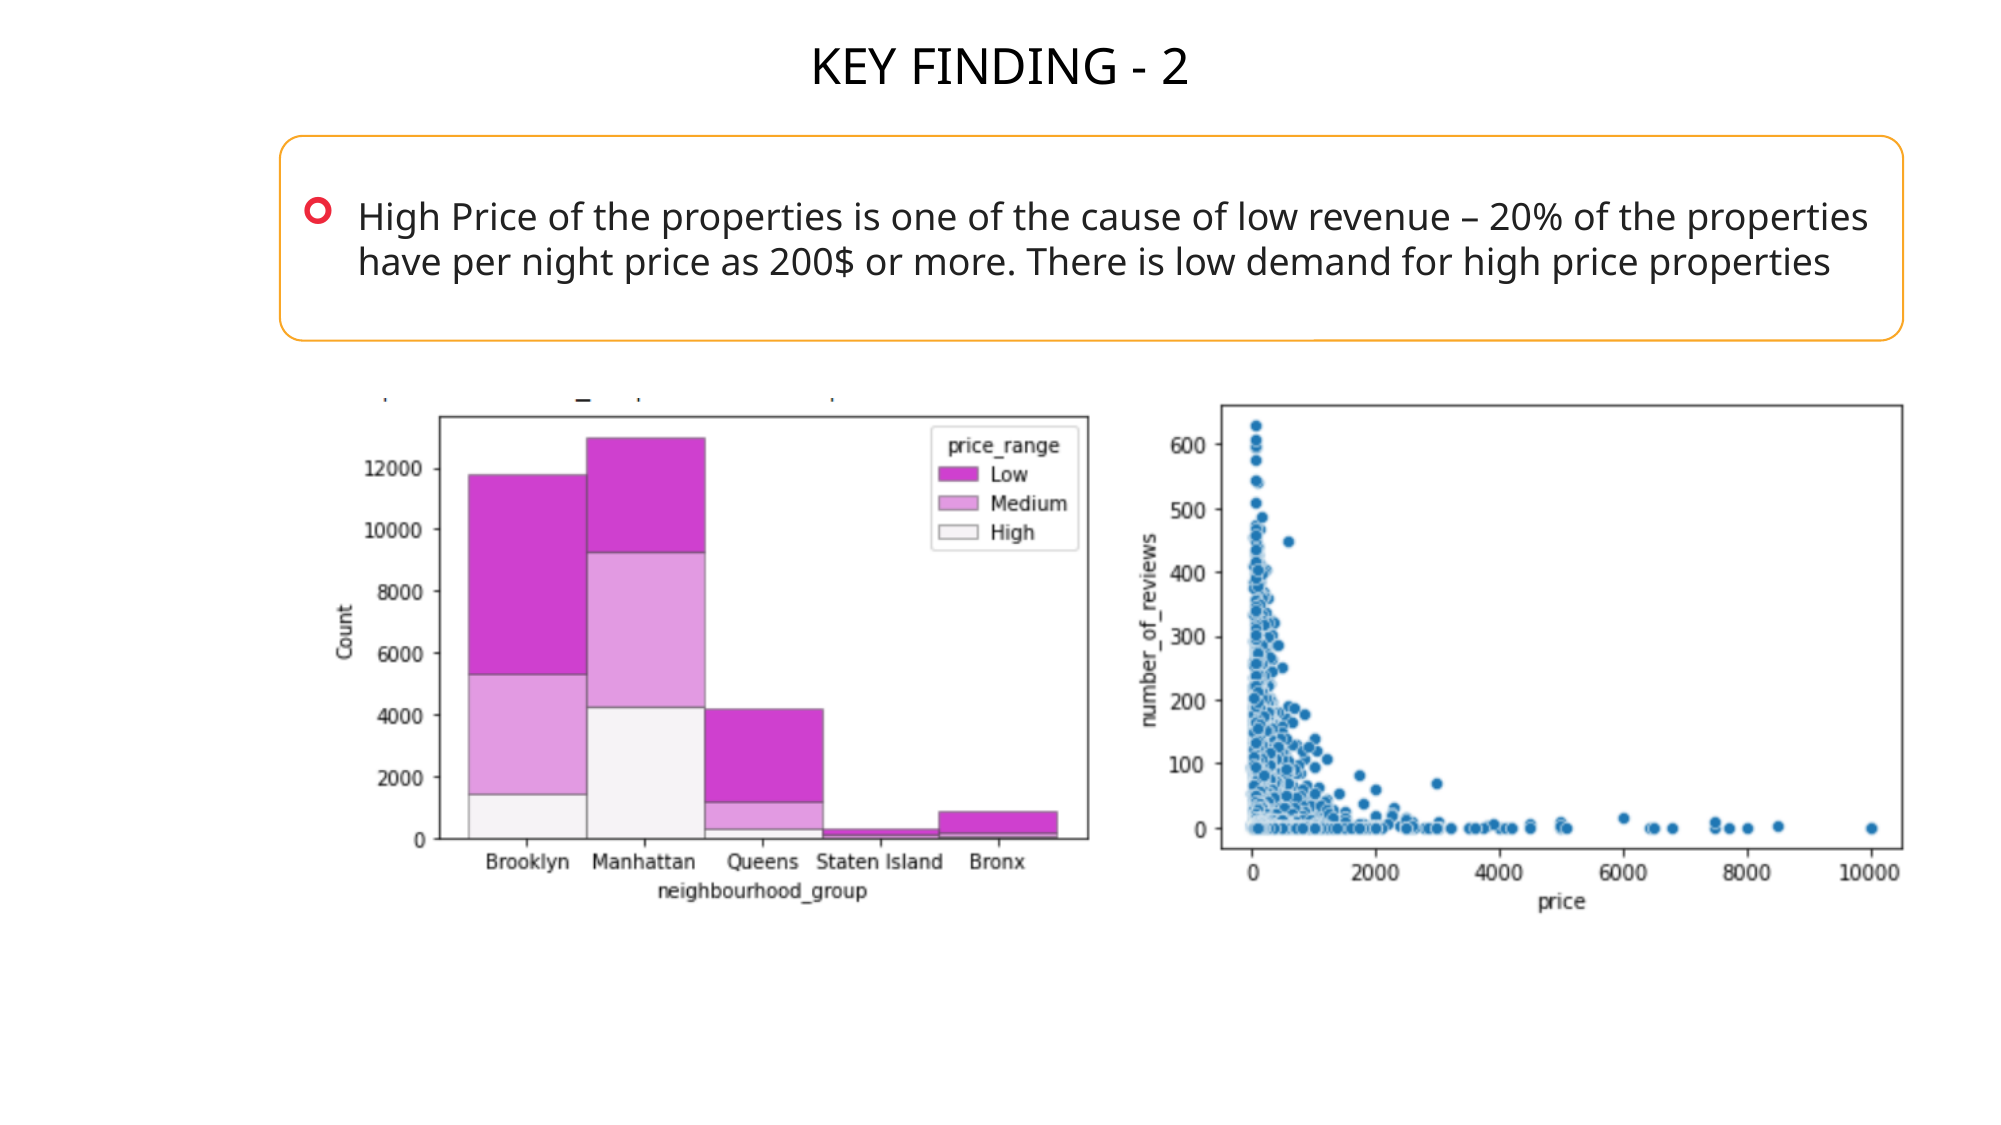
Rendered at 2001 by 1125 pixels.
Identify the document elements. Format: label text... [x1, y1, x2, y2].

picture [279, 398, 1936, 924]
text_box High Price of the properties is one of the cause of low revenue – 20% of the properties have per night price as 200$ or more. There is low demand for high price properties [278, 134, 1905, 342]
text_box KEY FINDING - 2 [255, 21, 1745, 108]
